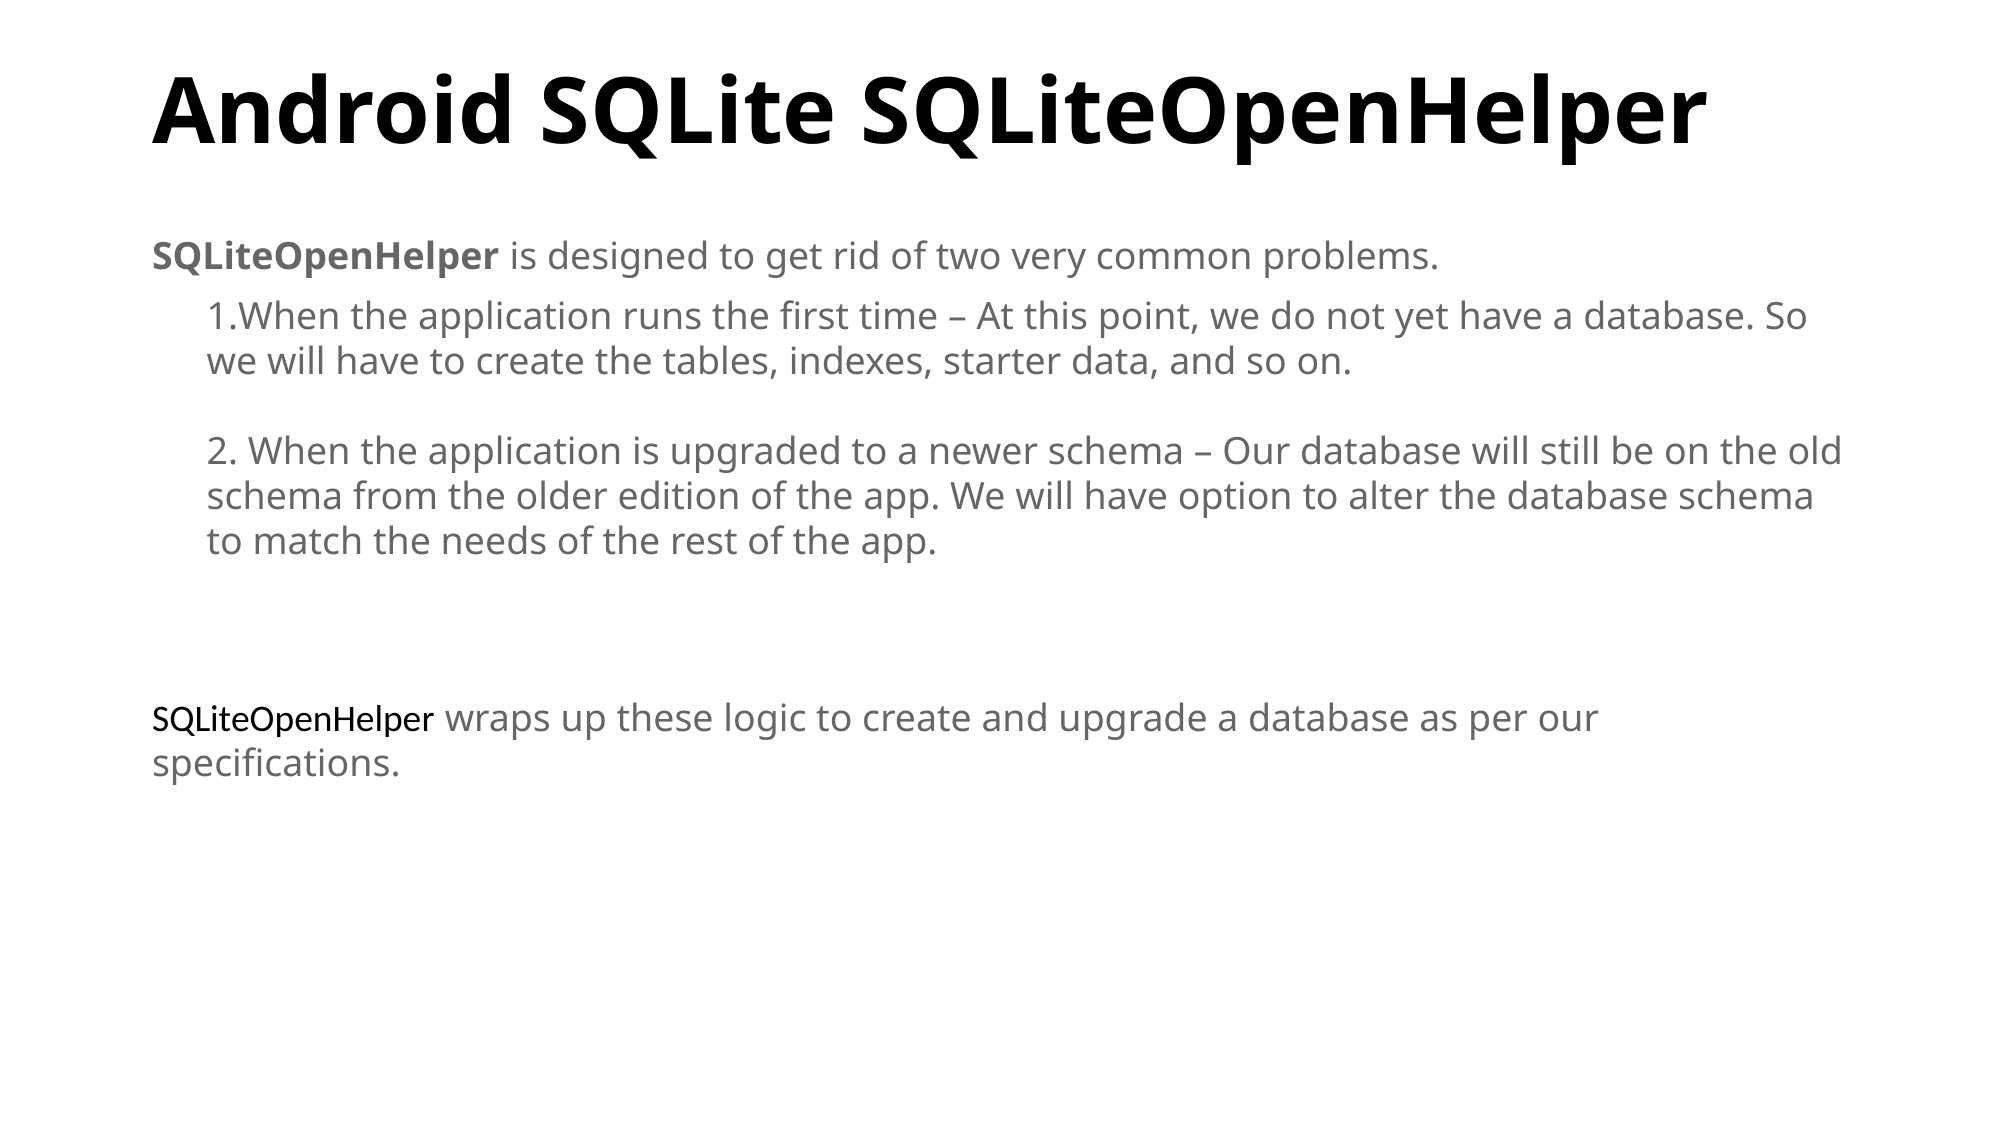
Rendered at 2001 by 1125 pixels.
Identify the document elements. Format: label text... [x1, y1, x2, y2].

text_box SQLiteOpenHelper is designed to get rid of two very common problems. [137, 224, 1474, 284]
title Android SQLite SQLiteOpenHelper [137, 59, 1863, 278]
text_box SQLiteOpenHelper wraps up these logic to create and upgrade a database as per our specifications. [137, 686, 1863, 791]
text_box When the application runs the first time – At this point, we do not yet have a database. So we will have to create the tables, indexes, starter data, and so on. 2. When the application is upgraded to a newer schema – Our database will still be on the old schema from the older edition of the app. We will have option to alter the database schema to match the needs of the rest of the app. [191, 284, 1863, 570]
